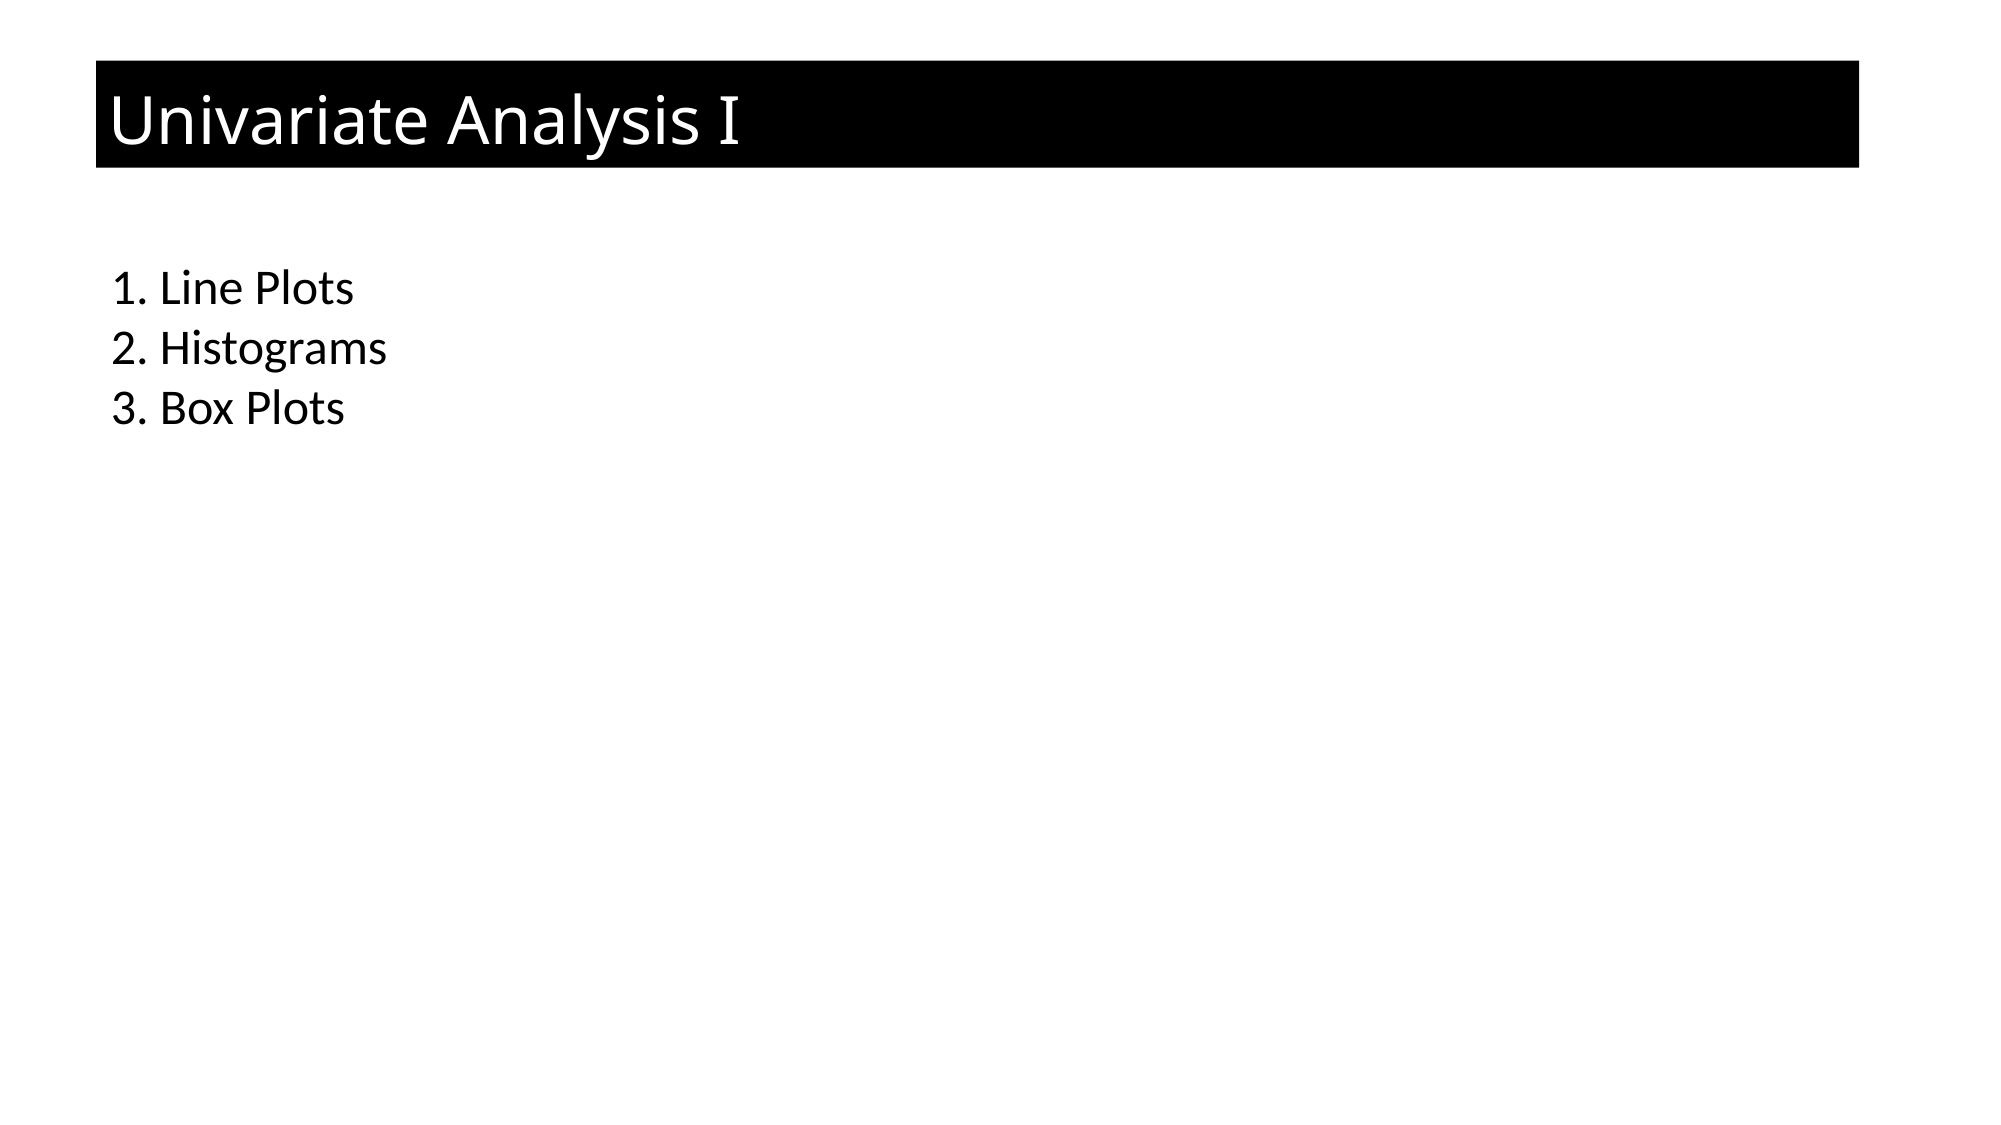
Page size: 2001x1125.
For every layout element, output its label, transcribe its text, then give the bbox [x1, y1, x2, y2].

text_box Univariate Analysis I [96, 60, 1860, 168]
text_box 1. Line Plots 2. Histograms 3. Box Plots [96, 247, 735, 443]
